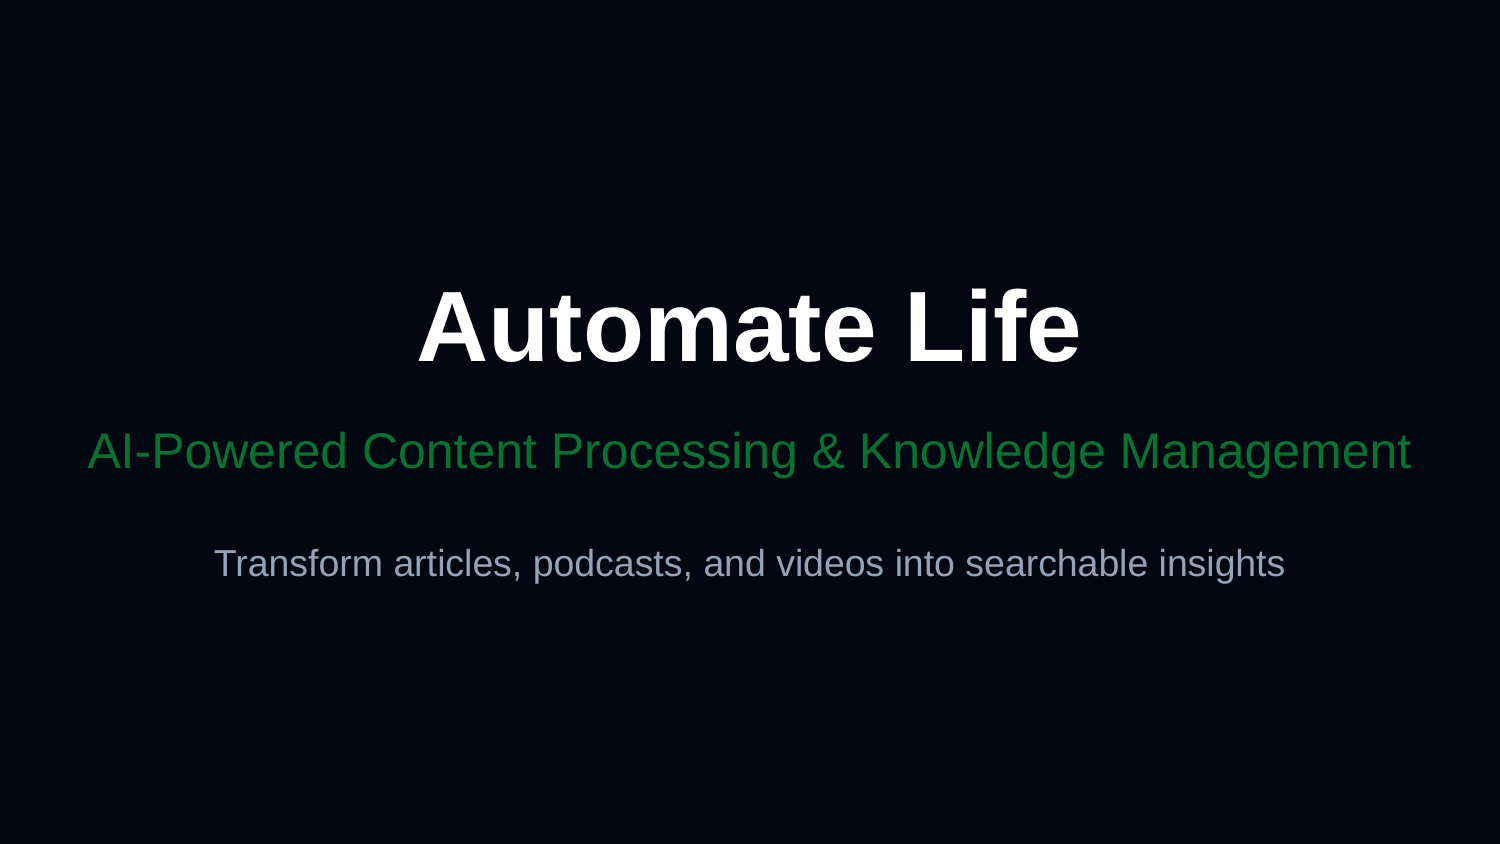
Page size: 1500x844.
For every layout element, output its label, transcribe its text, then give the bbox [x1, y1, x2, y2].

text_box AI-Powered Content Processing & Knowledge Management [73, 418, 1427, 477]
text_box Transform articles, podcasts, and videos into searchable insights [73, 538, 1427, 583]
text_box Automate Life [73, 261, 1427, 377]
